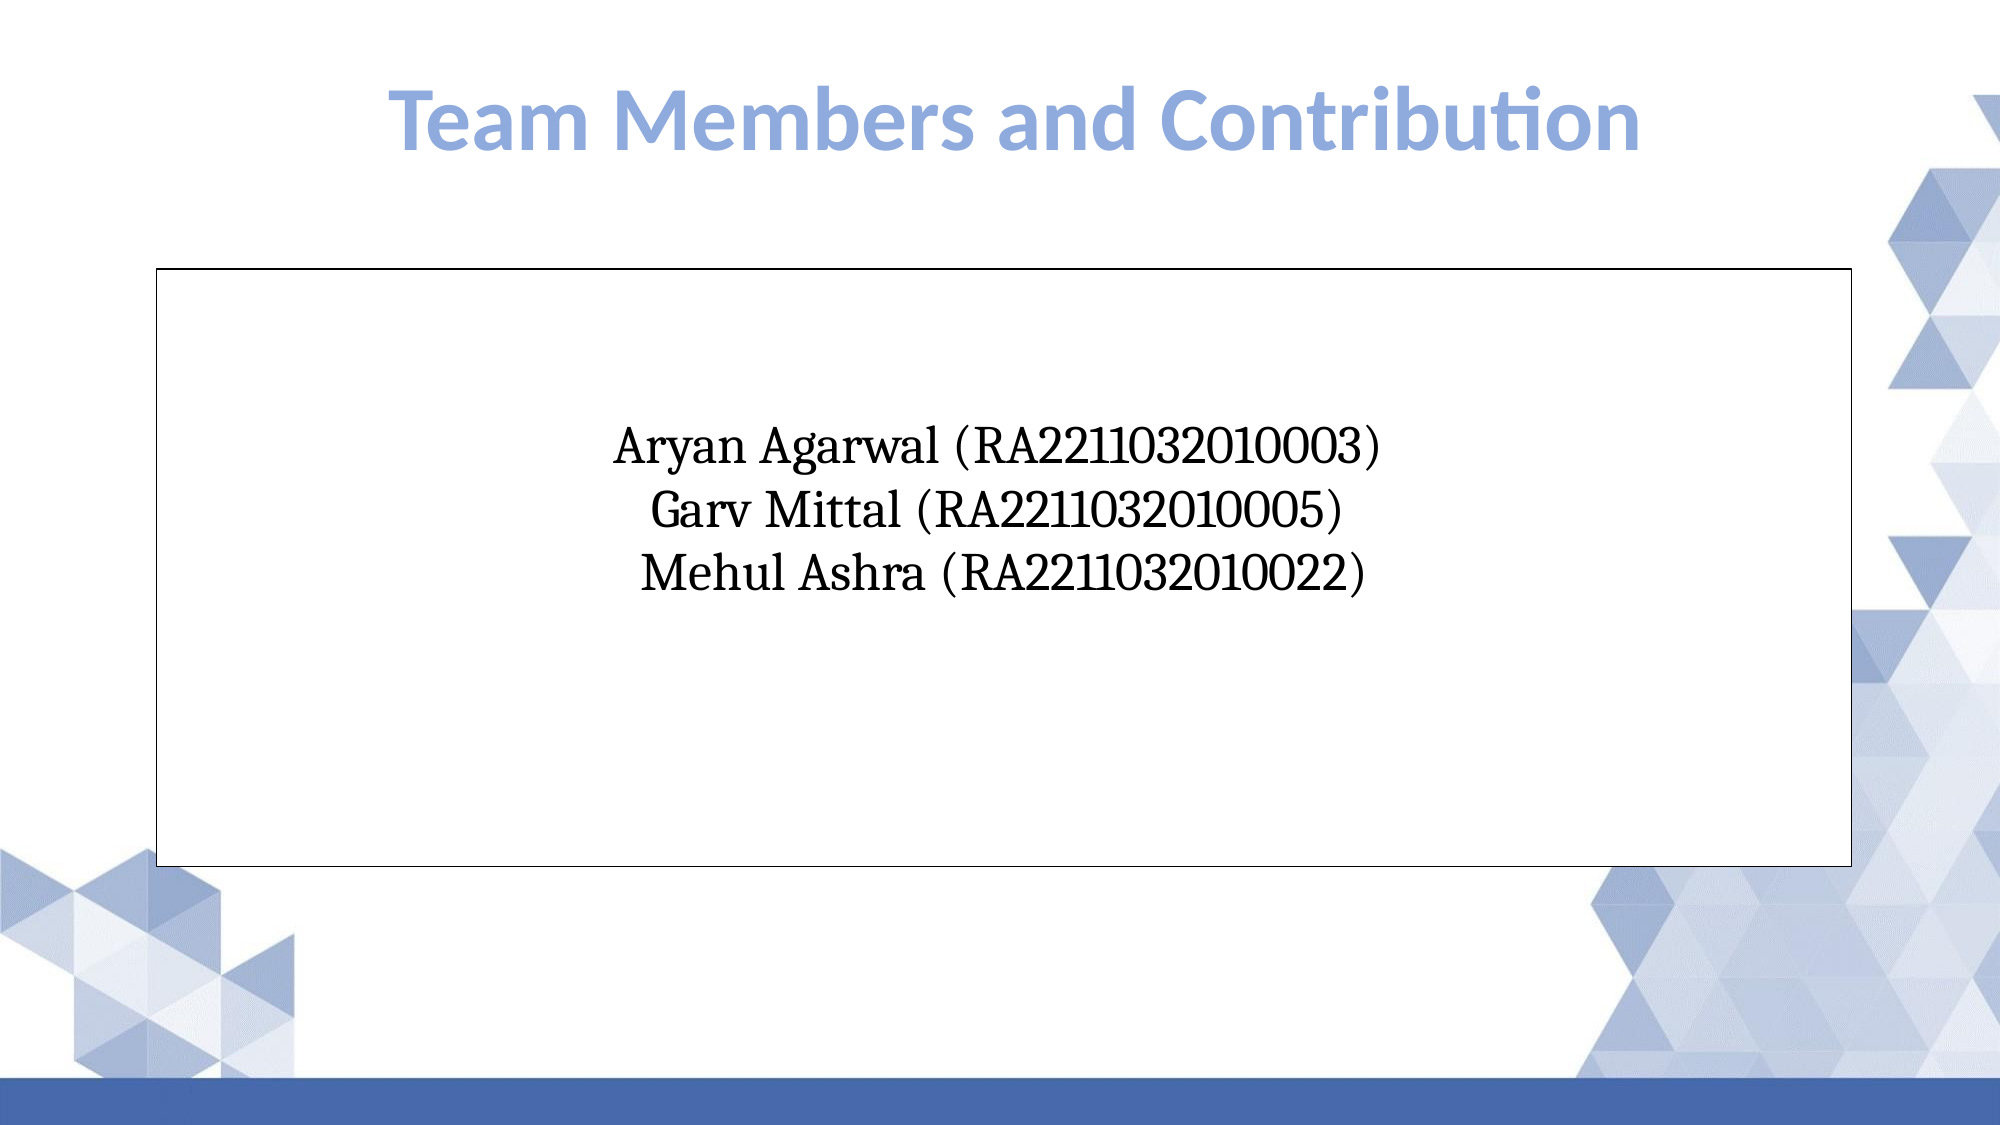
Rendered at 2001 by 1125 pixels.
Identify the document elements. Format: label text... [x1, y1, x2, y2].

title Team Members and Contribution [386, 56, 1656, 247]
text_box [155, 268, 1853, 868]
picture [0, 94, 2000, 1125]
list Aryan Agarwal (RA2211032010003) Garv Mittal (RA2211032010005) Mehul Ashra (RA2211032010022) [148, 268, 1852, 907]
